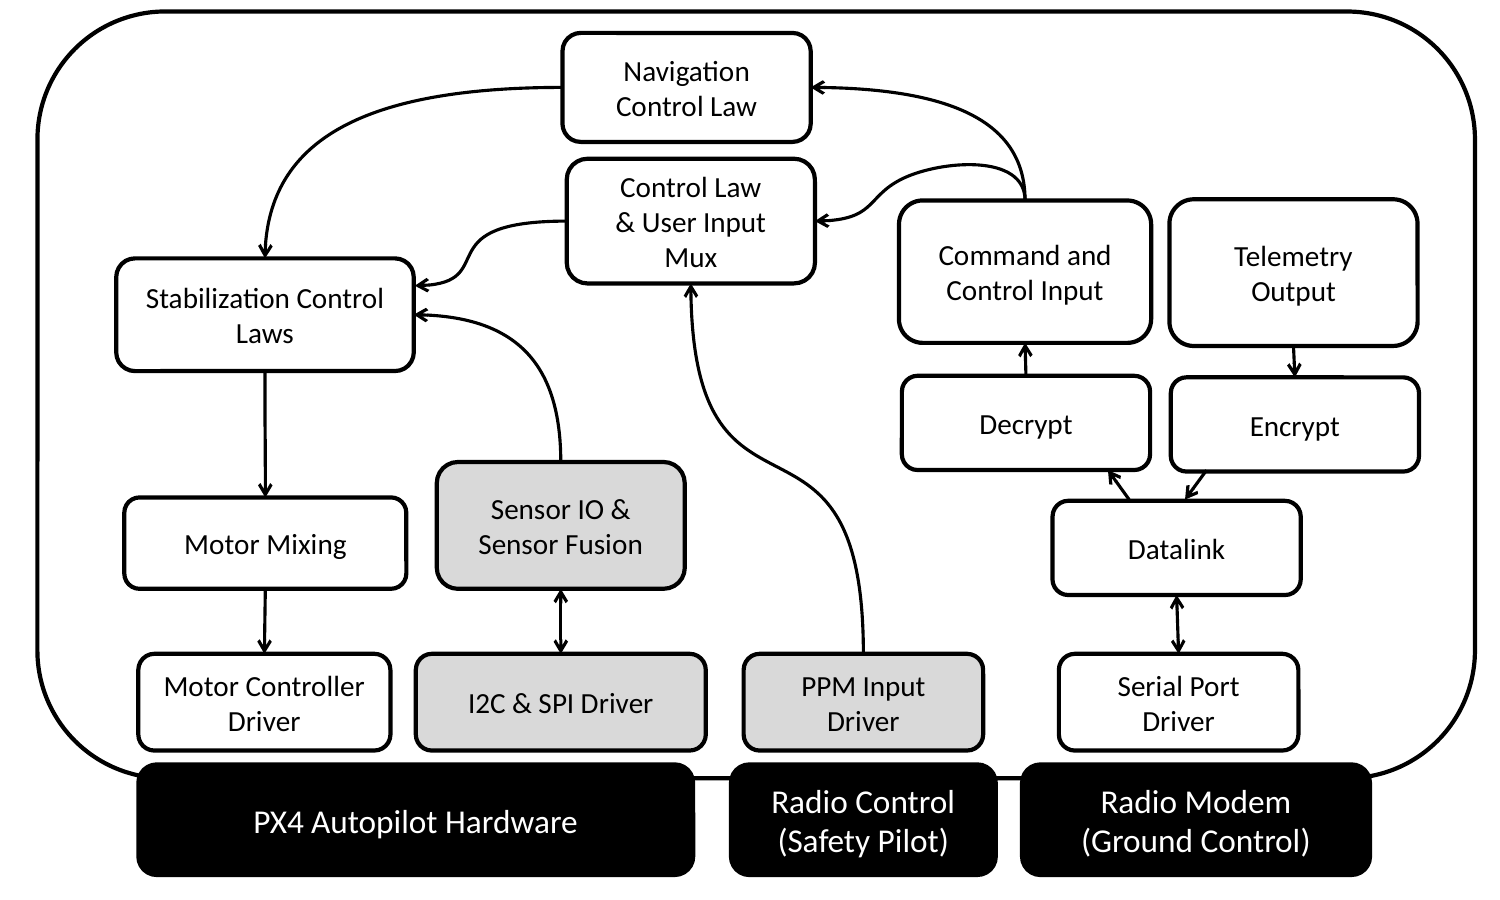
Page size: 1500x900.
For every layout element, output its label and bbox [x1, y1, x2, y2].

text_box [37, 11, 1476, 876]
